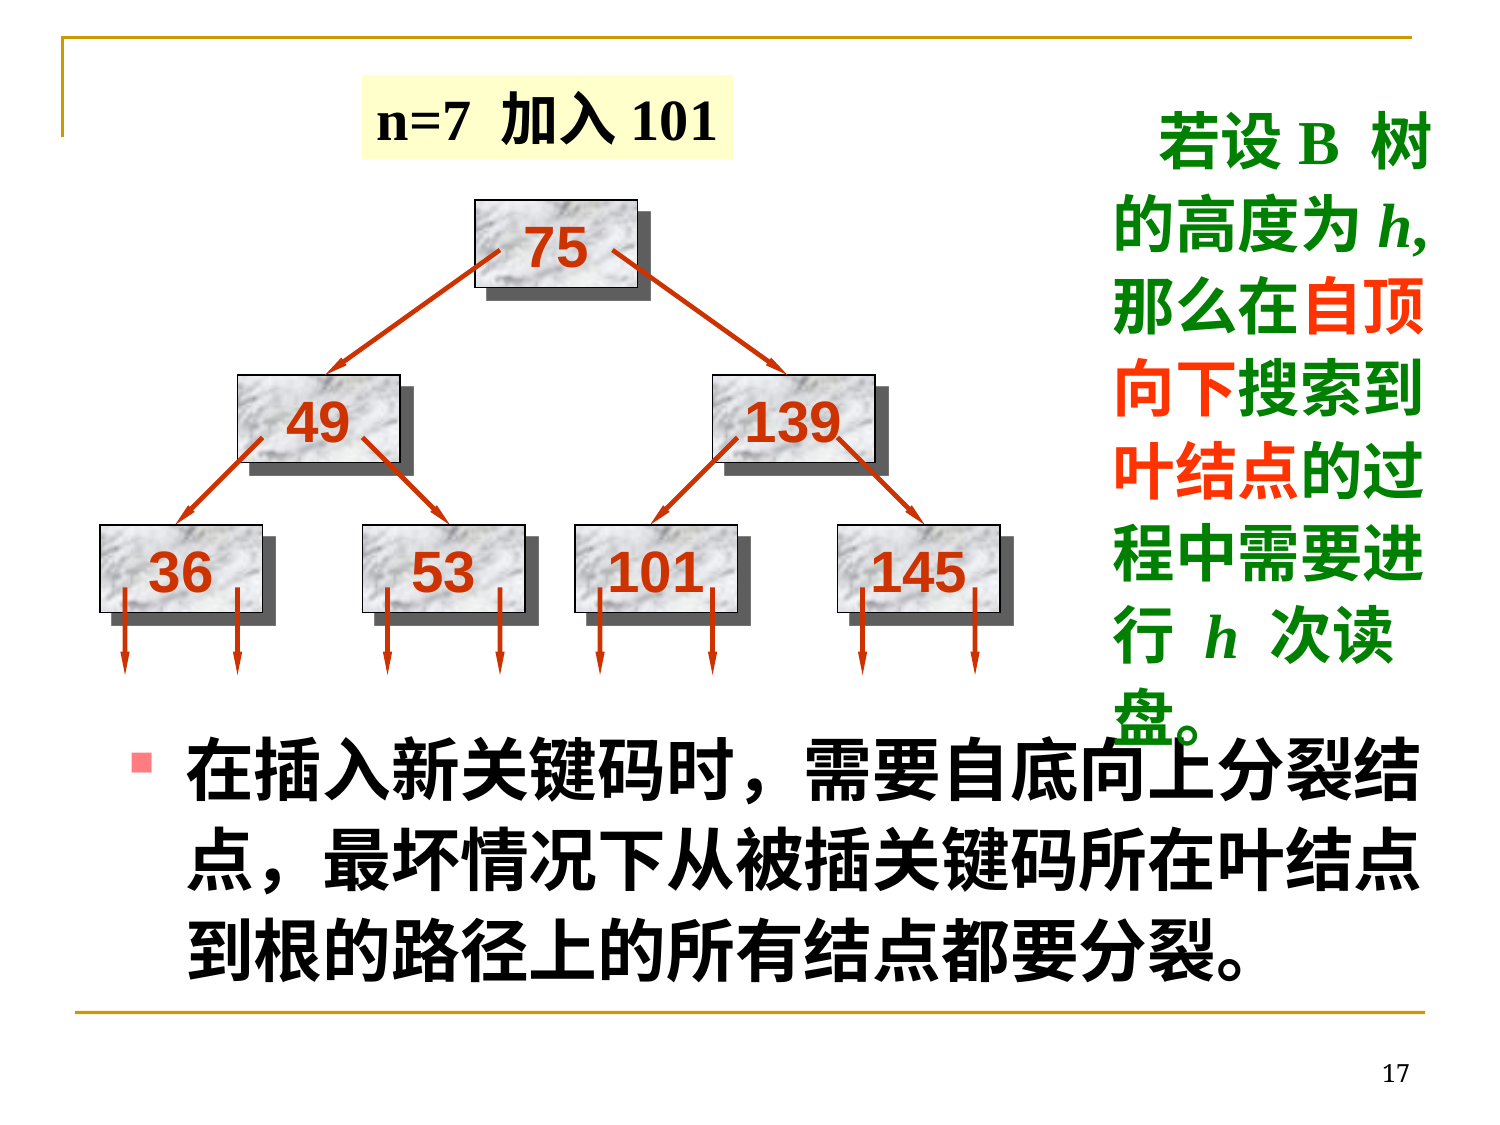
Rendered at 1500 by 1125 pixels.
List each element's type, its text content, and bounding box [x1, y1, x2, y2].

text_box [595, 587, 605, 676]
text_box 若设B 树 的高度为h, 那么在自顶 向下搜索到 叶结点的过 程中需要进 行 h 次读盘。 [1062, 87, 1450, 762]
text_box [324, 249, 501, 376]
text_box 139 [712, 374, 875, 463]
text_box 101 [574, 524, 738, 613]
text_box [650, 437, 738, 524]
text_box [120, 587, 130, 676]
text_box [362, 437, 450, 524]
text_box 75 [474, 199, 638, 288]
text_box [495, 587, 505, 676]
text_box [175, 437, 263, 524]
text_box [233, 587, 242, 676]
list 在插入新关键码时，需要自底向上分裂结点，最坏情况下从被插关键码所在叶结点到根的路径上的所有结点都要分裂。 [114, 710, 1439, 999]
text_box 145 [837, 524, 1000, 613]
text_box [858, 587, 867, 676]
text_box n=7 加入101 [361, 75, 734, 160]
text_box [837, 437, 925, 524]
text_box 49 [237, 374, 400, 463]
slide_number 17 [1074, 1024, 1425, 1100]
text_box 53 [362, 524, 525, 613]
text_box [970, 587, 980, 676]
text_box [708, 587, 717, 676]
text_box [612, 249, 788, 376]
text_box [383, 587, 392, 676]
text_box 36 [99, 524, 263, 613]
